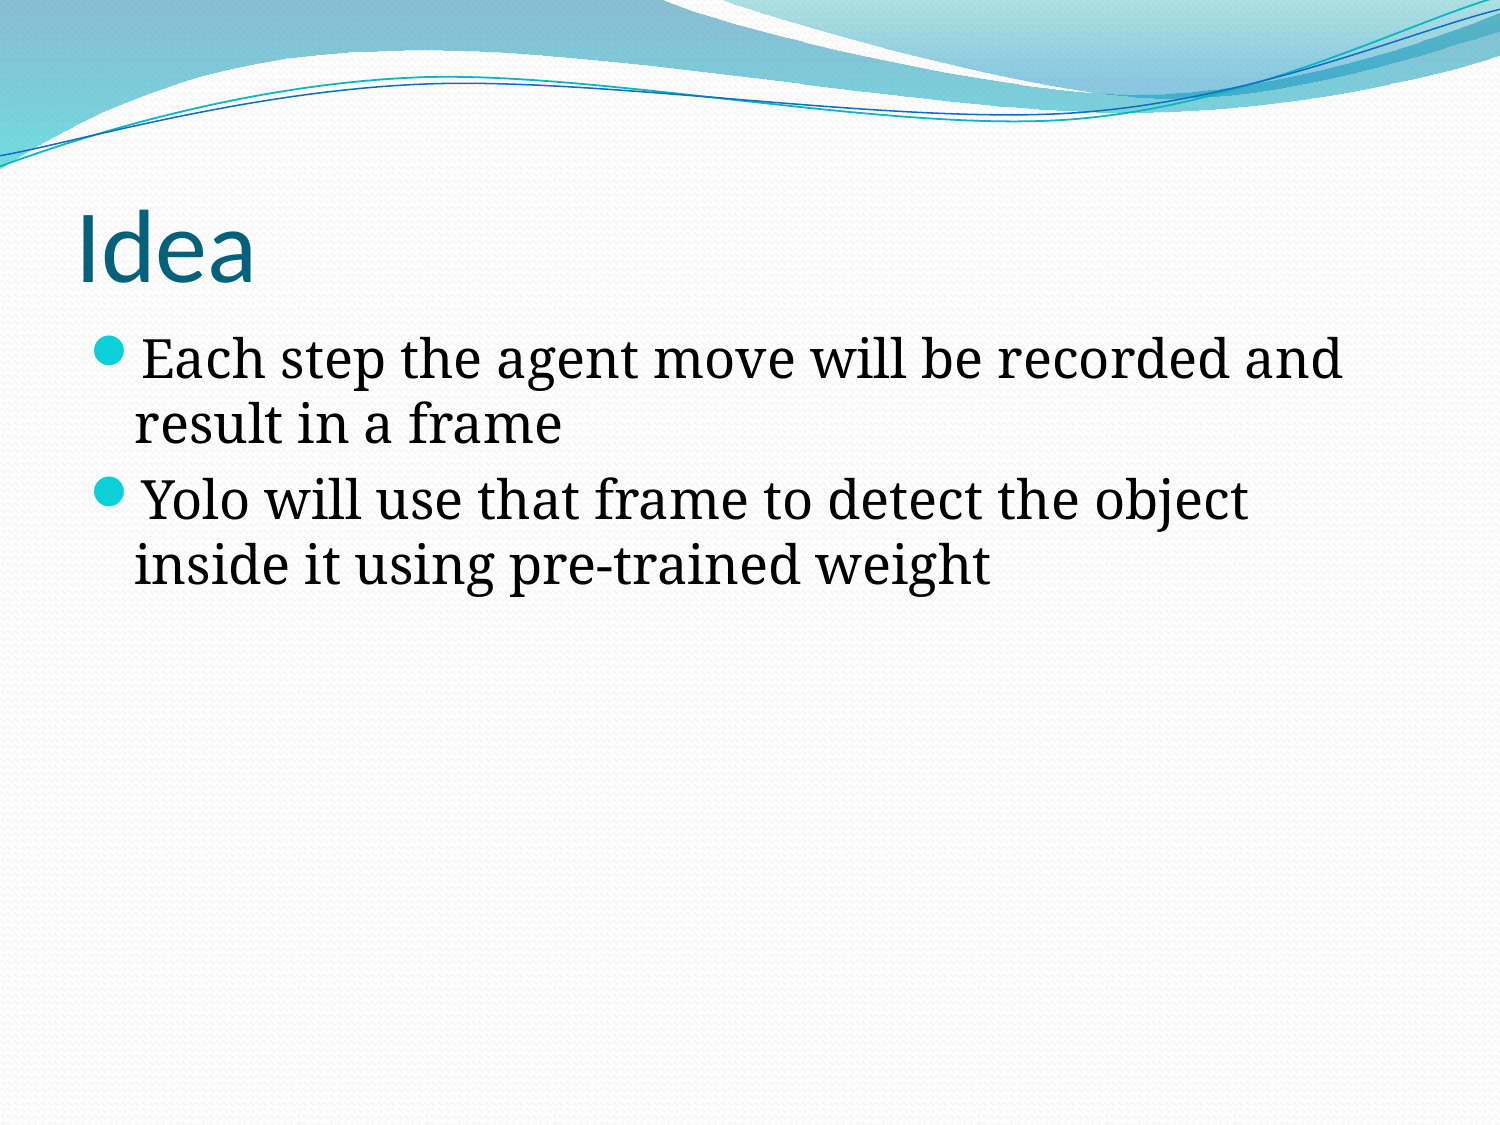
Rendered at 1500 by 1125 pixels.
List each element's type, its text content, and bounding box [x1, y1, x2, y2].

list Each step the agent move will be recorded and result in a frame Yolo will use that frame to detect the object inside it using pre-trained weight [75, 317, 1425, 1038]
title Idea [75, 115, 1425, 303]
